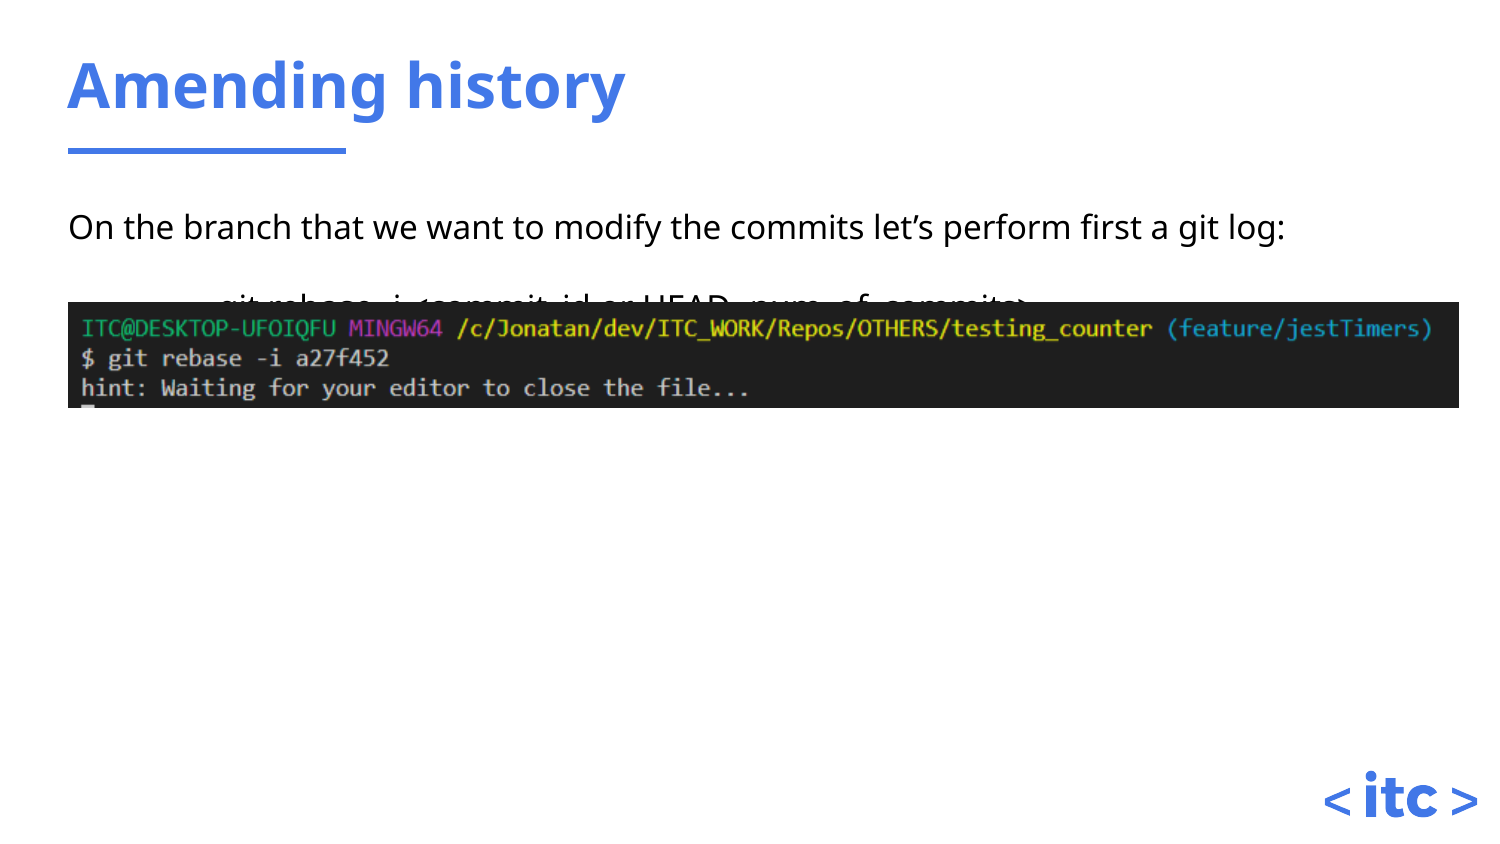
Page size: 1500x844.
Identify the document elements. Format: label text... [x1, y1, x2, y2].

text_box Amending history [67, 39, 1478, 136]
picture [1316, 759, 1485, 828]
picture [67, 301, 1460, 408]
text_box On the branch that we want to modify the commits let’s perform first a git log: git rebase -i <commit_id or HEAD~num_of_commits> [68, 151, 1470, 398]
